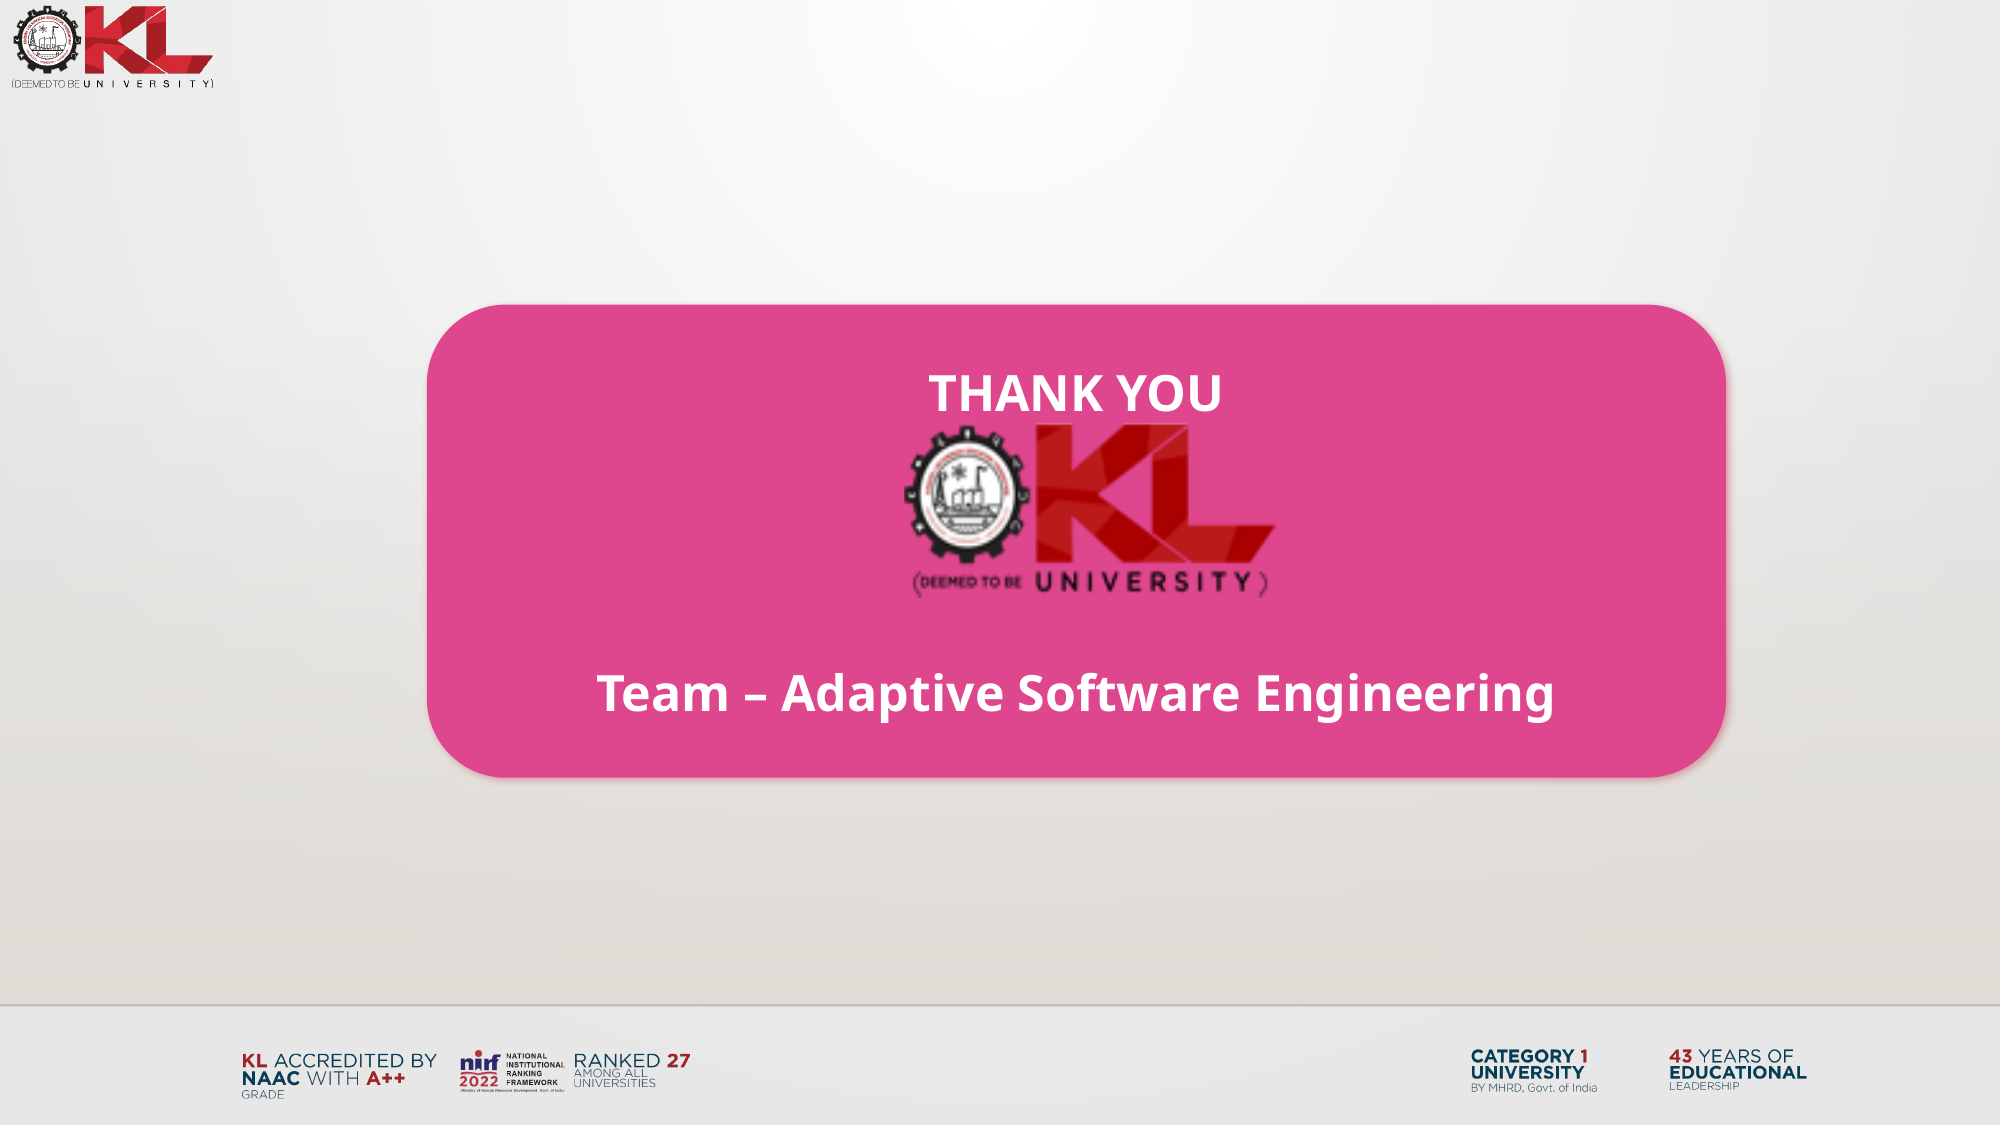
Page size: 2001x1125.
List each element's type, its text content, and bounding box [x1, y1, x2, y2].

picture [1447, 1045, 1814, 1101]
picture [238, 1045, 716, 1103]
text_box THANK YOU Team – Adaptive Software Engineering [425, 303, 1728, 779]
picture [12, 5, 213, 88]
picture [904, 419, 1436, 598]
